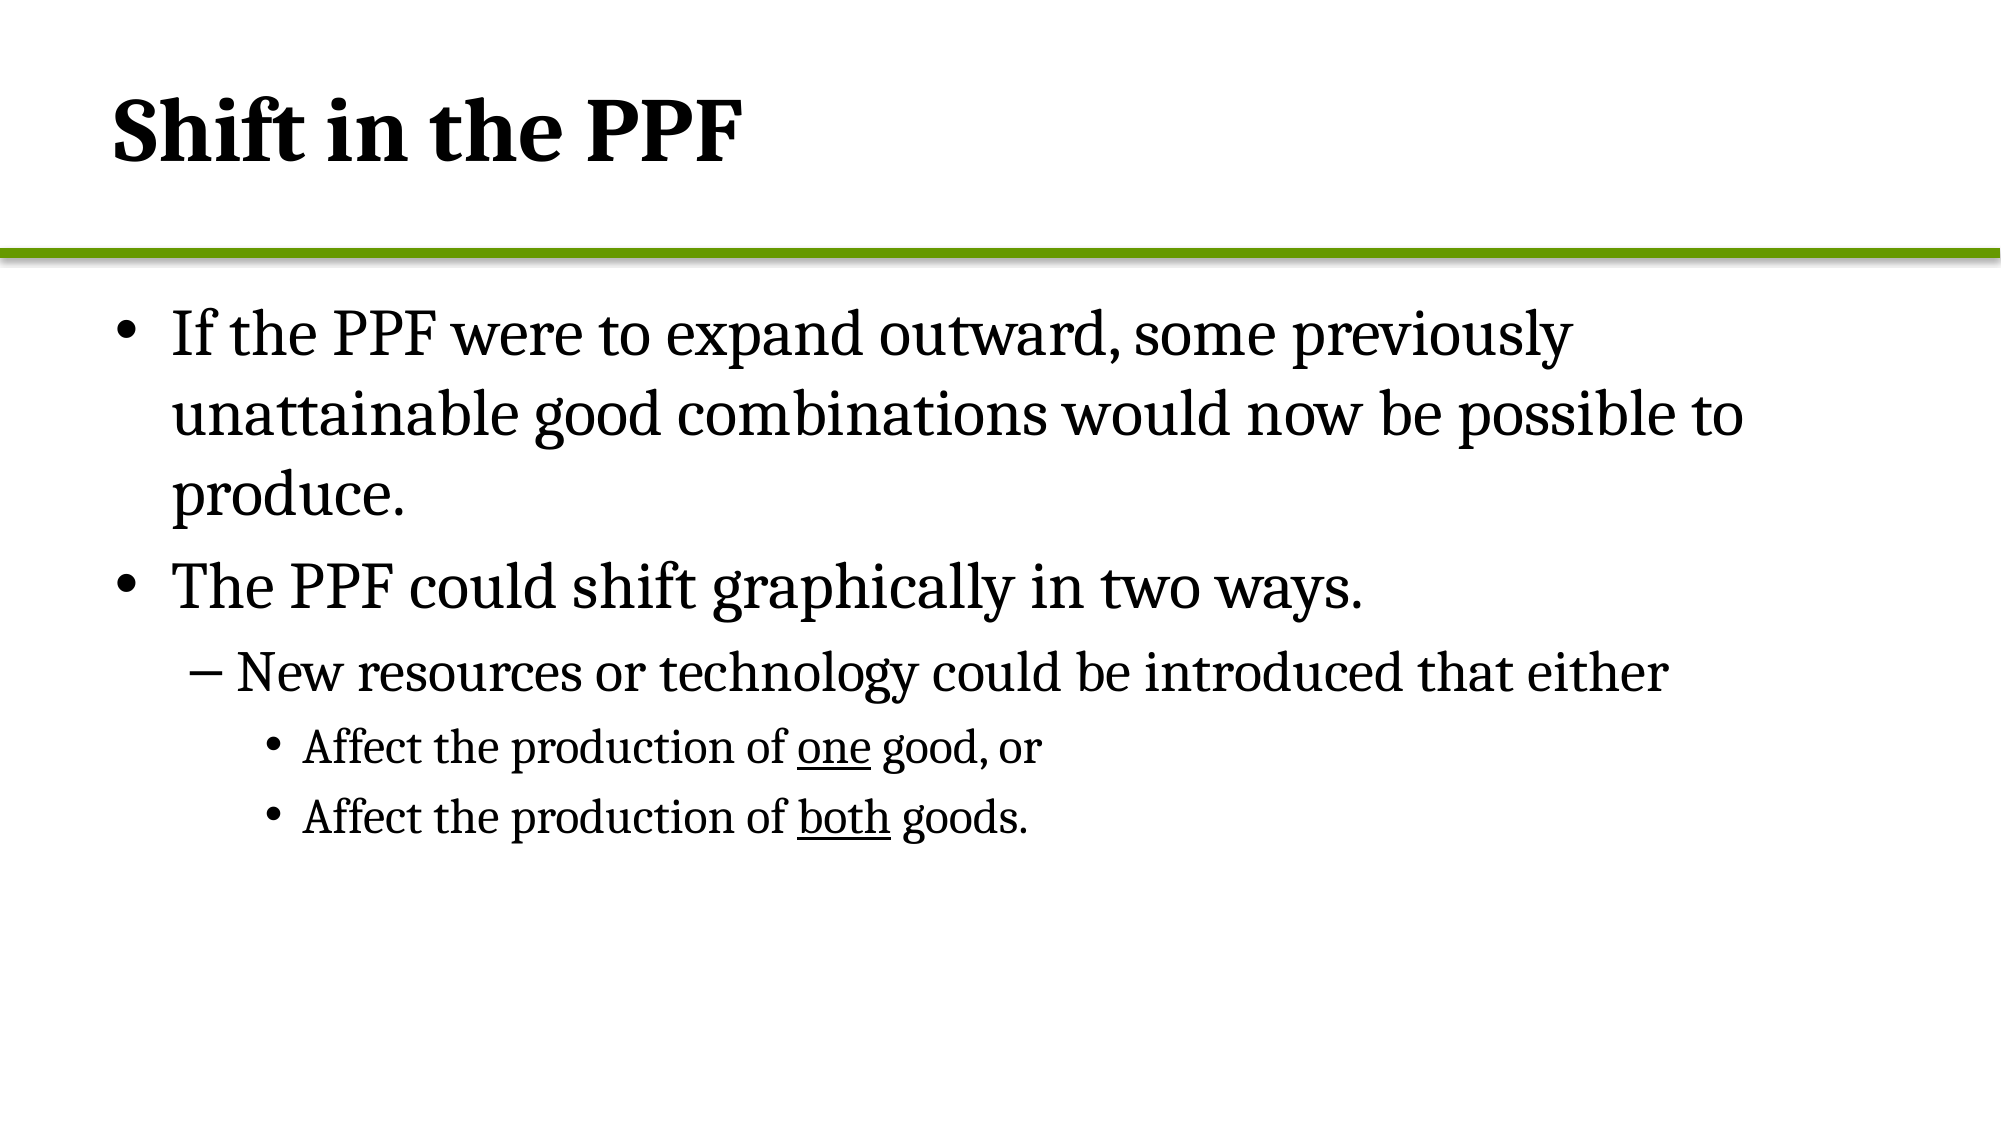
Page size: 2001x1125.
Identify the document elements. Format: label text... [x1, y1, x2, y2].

list If the PPF were to expand outward, some previously unattainable good combinations would now be possible to produce. The PPF could shift graphically in two ways. New resources or technology could be introduced that either Affect the production of one good, or Affect the production of both goods. [99, 281, 1900, 1085]
title Shift in the PPF [99, 0, 1900, 251]
